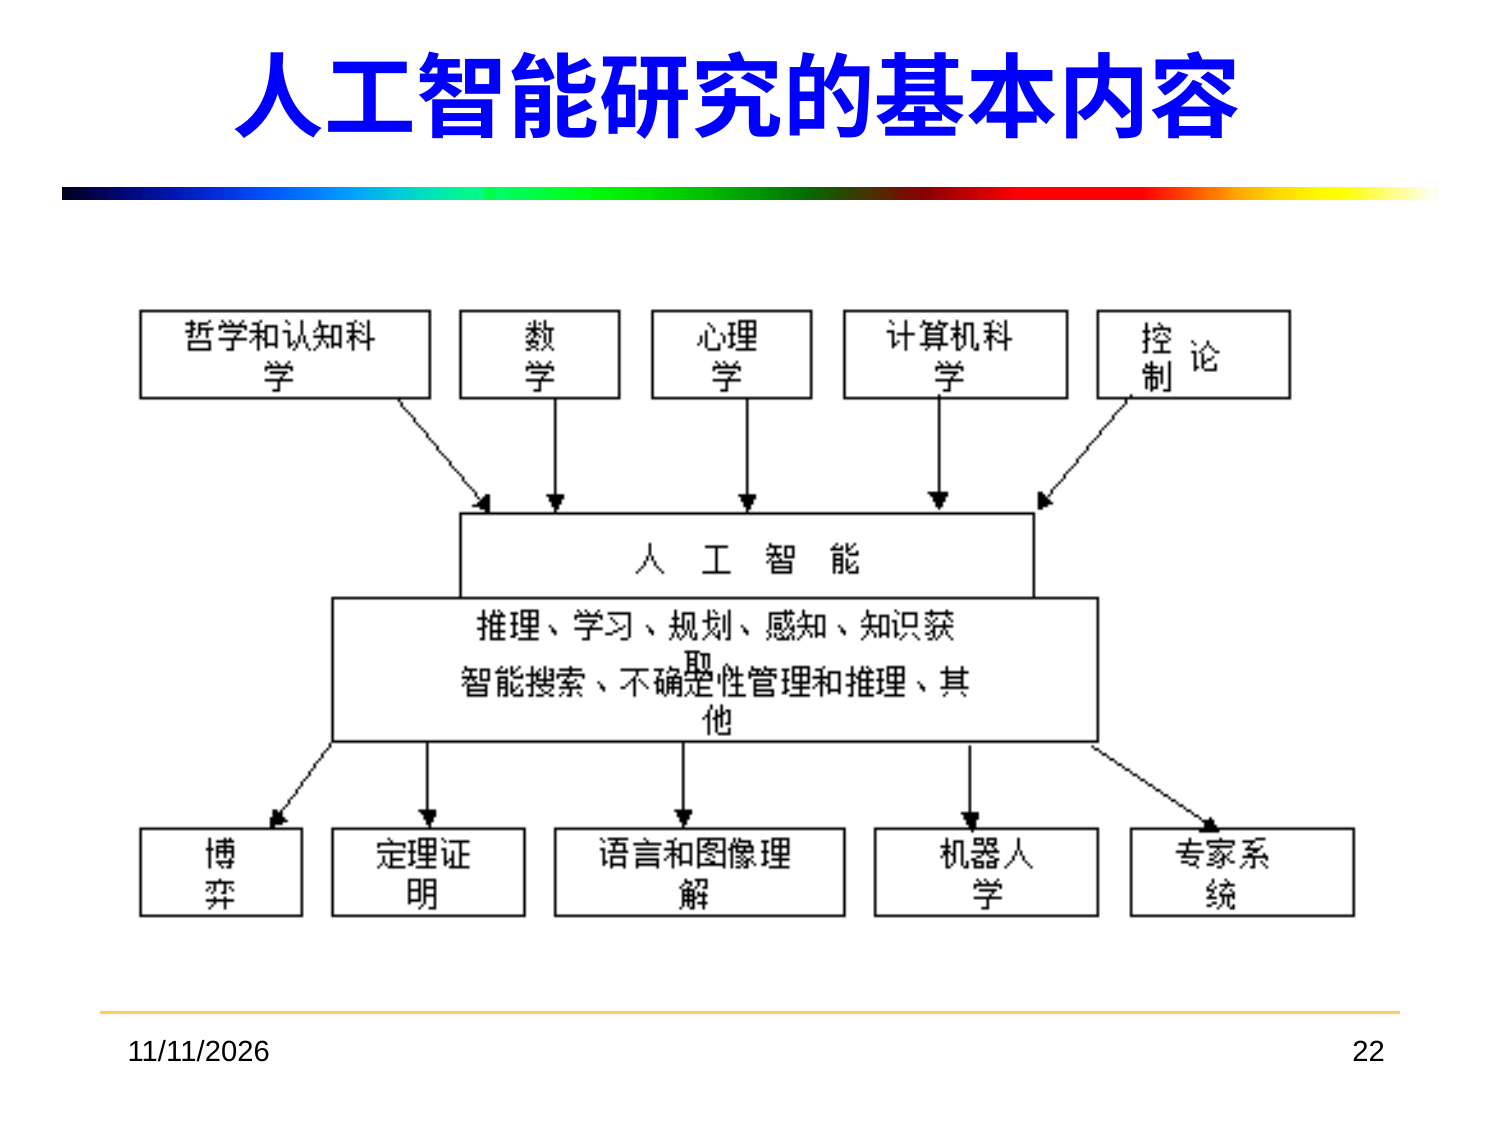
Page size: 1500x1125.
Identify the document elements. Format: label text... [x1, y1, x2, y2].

picture [62, 187, 355, 200]
picture [135, 290, 1384, 941]
slide_number 22 [1087, 1024, 1401, 1101]
picture [382, 187, 1438, 200]
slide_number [112, 1024, 426, 1101]
title 人工智能研究的基本内容 [99, 0, 1376, 188]
